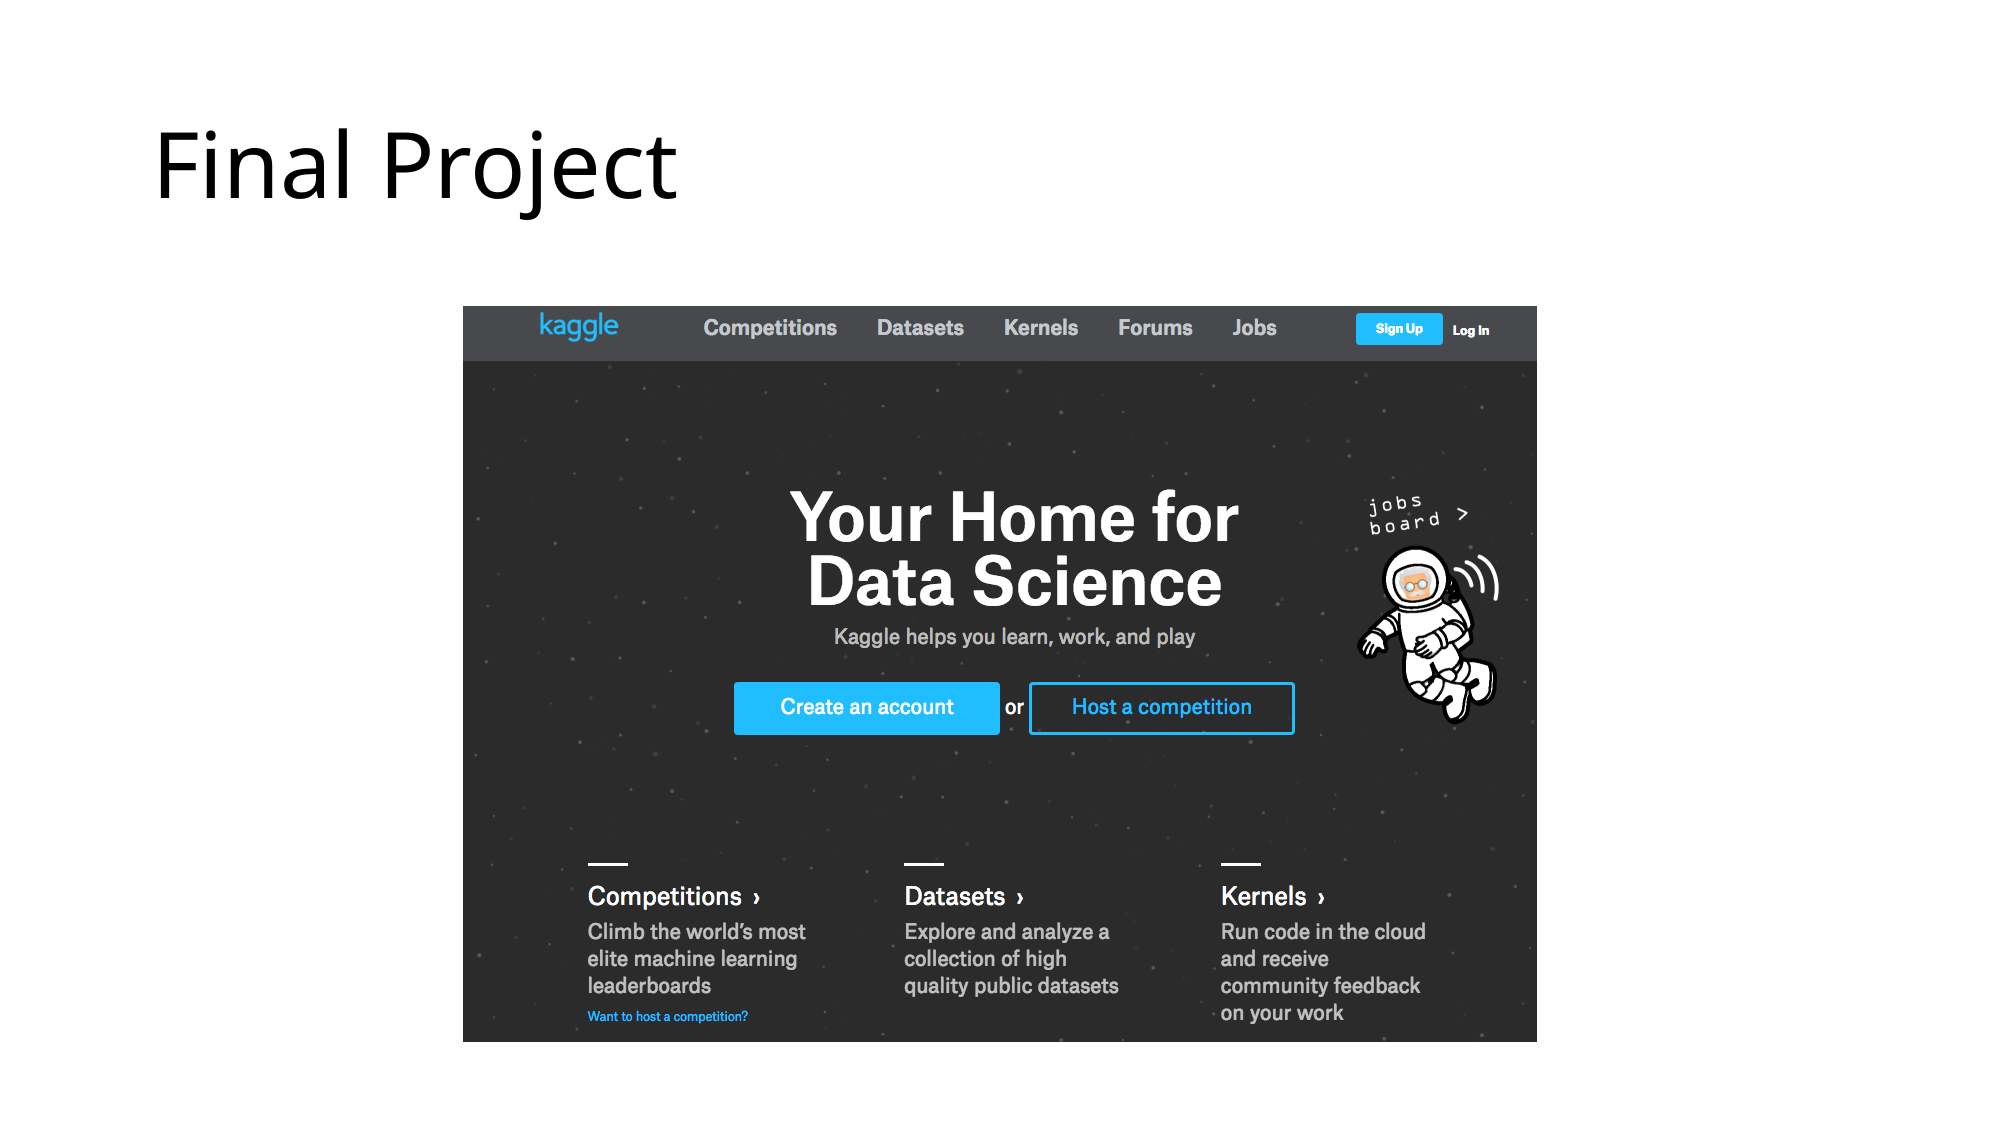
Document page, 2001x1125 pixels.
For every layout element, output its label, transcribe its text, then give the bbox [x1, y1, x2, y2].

title Final Project [137, 59, 1863, 278]
picture [463, 306, 1537, 1042]
